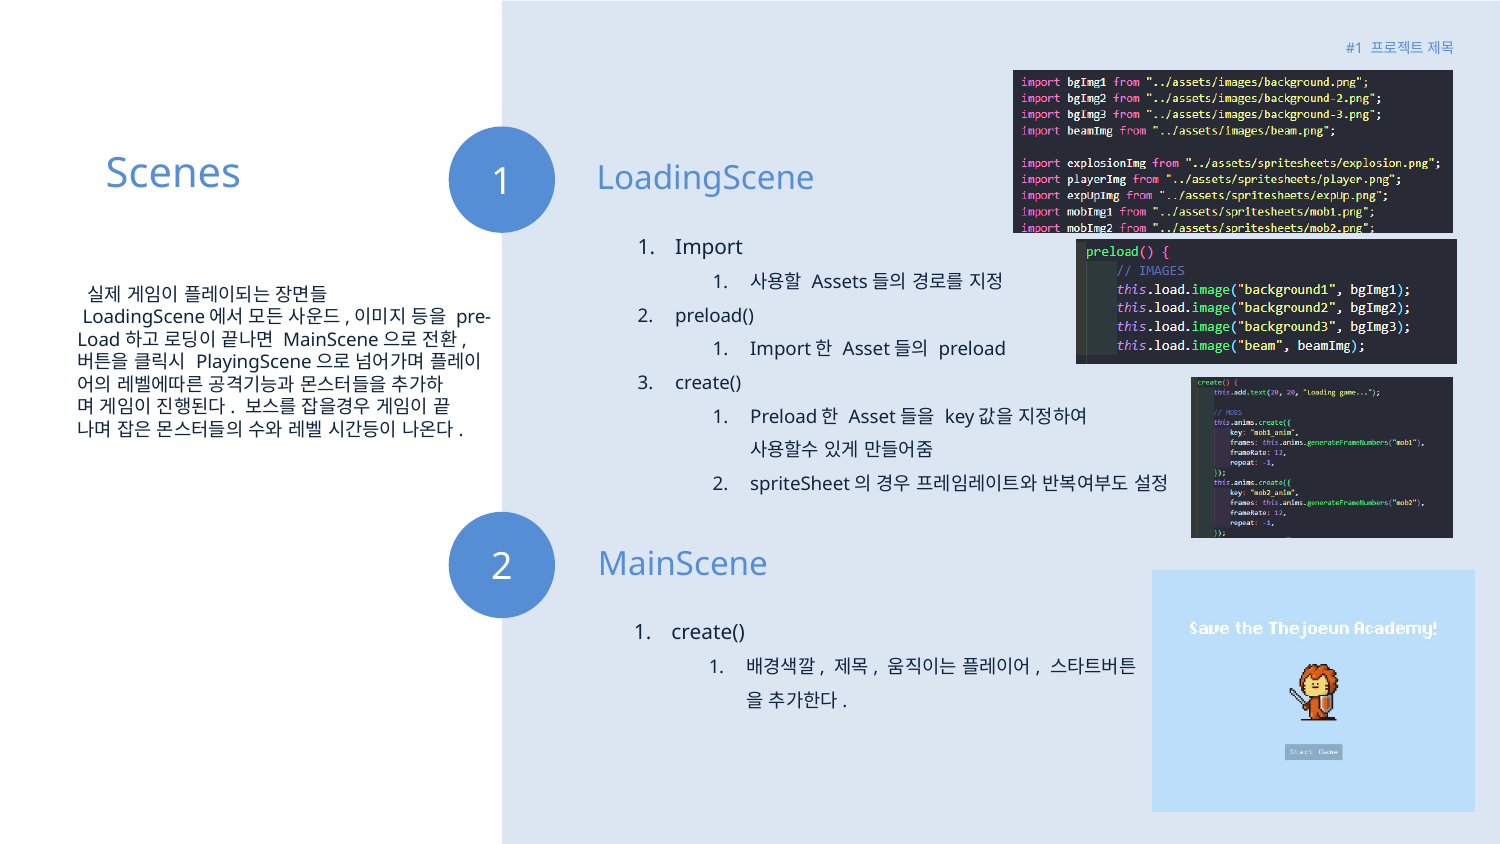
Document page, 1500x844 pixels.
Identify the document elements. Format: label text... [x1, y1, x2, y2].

picture [1076, 238, 1458, 364]
text_box Import 사용할 Assets들의 경로를 지정 preload() Import한 Asset들의 preload create() Preload한 Asset들을 key값을 지정하여 사용할수 있게 만들어줌 spriteSheet의 경우 프레임레이트와 반복여부도 설정 [622, 213, 1184, 502]
text_box MainScene [583, 534, 783, 589]
picture [1191, 377, 1453, 539]
text_box 1 [446, 124, 558, 235]
text_box Scenes [90, 138, 257, 204]
text_box [500, 0, 1500, 844]
text_box 2 [446, 509, 558, 621]
text_box create() 배경색깔, 제목, 움직이는 플레이어, 스타트버튼 을 추가한다. [619, 598, 1147, 719]
picture [1012, 70, 1453, 234]
text_box LoadingScene [581, 148, 830, 204]
picture [1152, 570, 1475, 813]
text_box 실제 게임이 플레이되는 장면들 LoadingScene에서 모든 사운드,이미지 등을 pre- Load하고 로딩이 끝나면 MainScene으로 전환, 버튼을 클릭시 PlayingScene으로 넘어가며 플레이 어의 레벨에따른 공격기능과 몬스터들을 추가하 며 게임이 진행된다. 보스를 잡을경우 게임이 끝 나며 잡은 몬스터들의 수와 레벨 시간등이 나온다. [62, 274, 506, 448]
text_box #1 프로젝트 제목 [1330, 32, 1469, 65]
